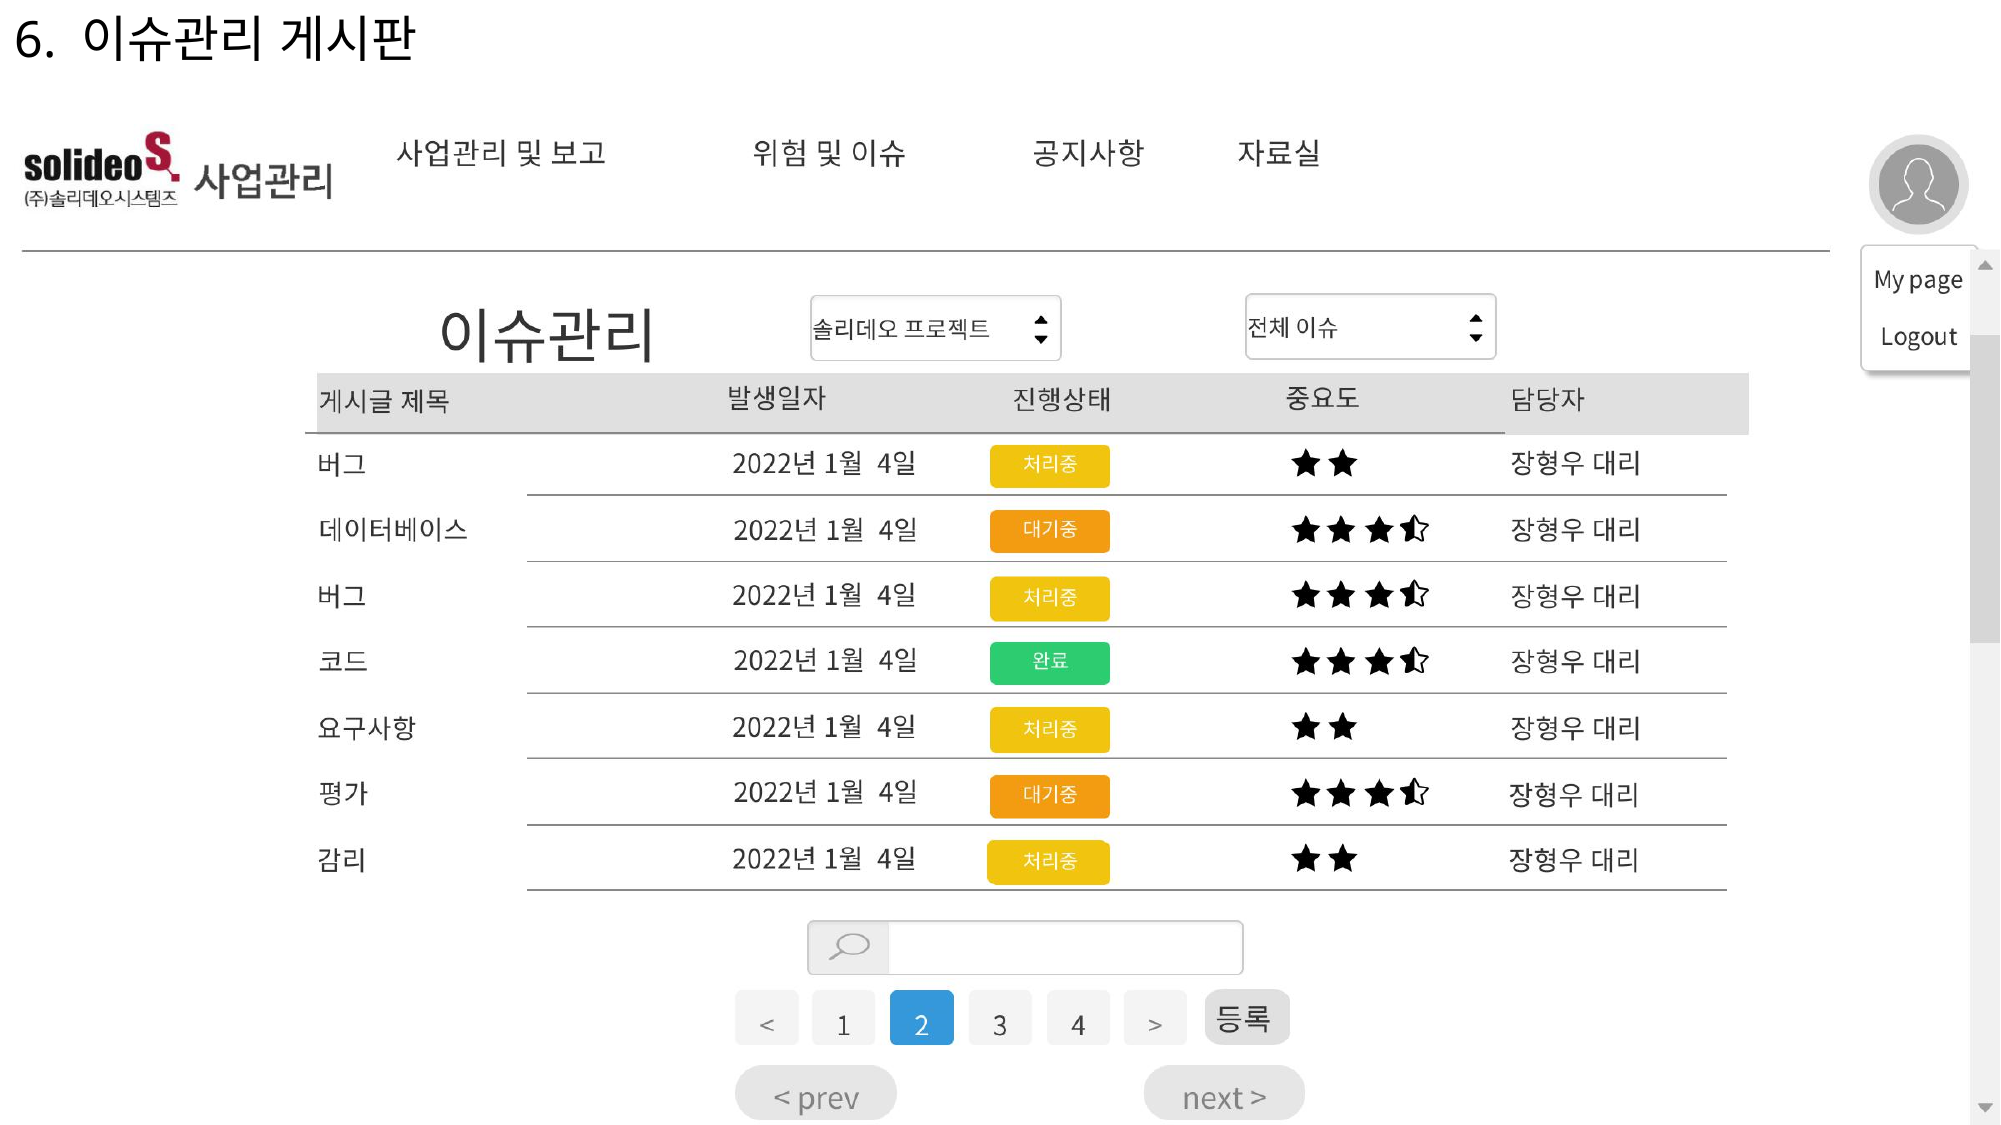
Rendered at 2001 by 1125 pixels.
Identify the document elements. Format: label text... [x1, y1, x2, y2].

picture [0, 124, 2000, 1125]
text_box 6. 이슈관리 게시판 [0, 0, 569, 75]
